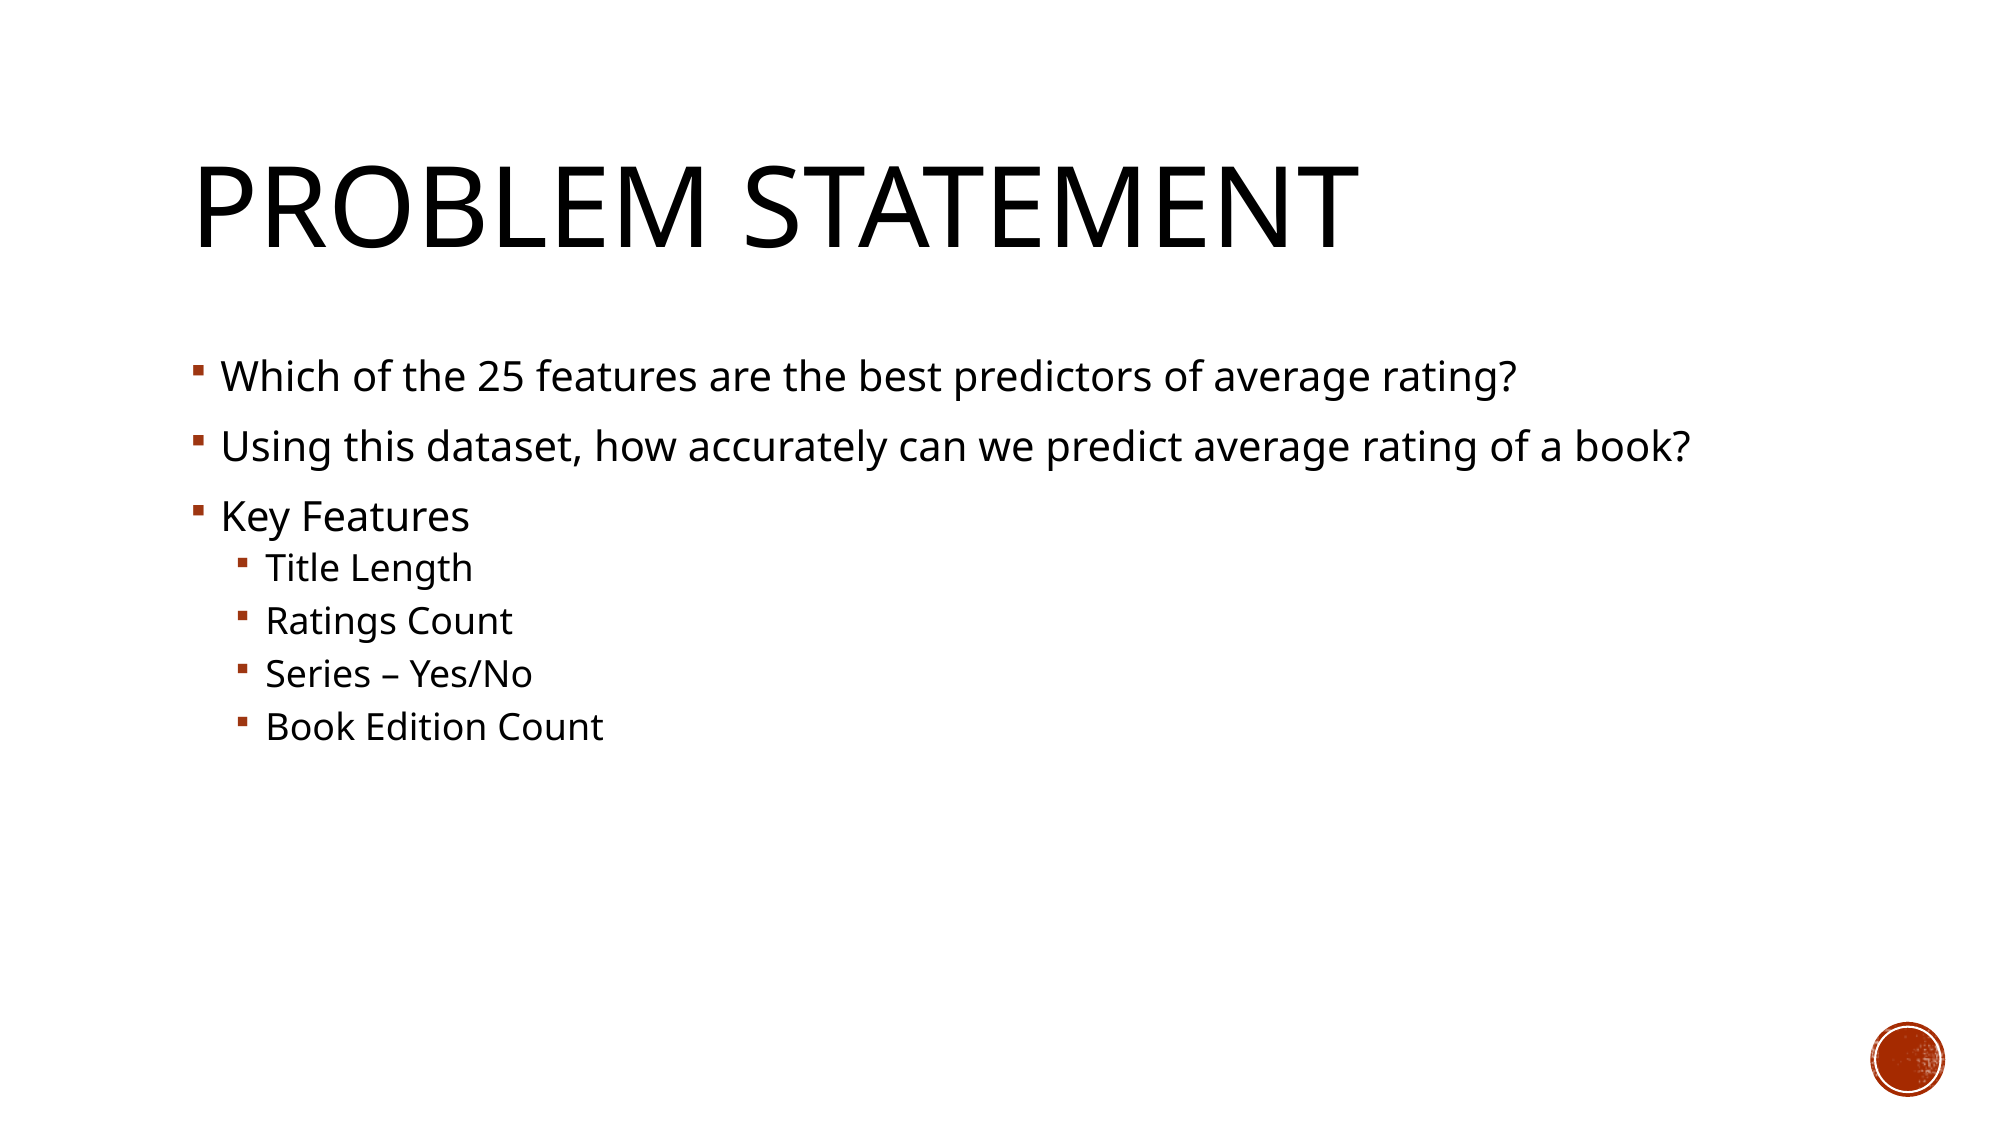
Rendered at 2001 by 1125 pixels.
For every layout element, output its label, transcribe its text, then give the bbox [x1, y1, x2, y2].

title Problem Statement [175, 79, 1826, 344]
list Which of the 25 features are the best predictors of average rating? Using this dataset, how accurately can we predict average rating of a book? Key Features Title Length Ratings Count Series – Yes/No Book Edition Count [175, 348, 1826, 1013]
